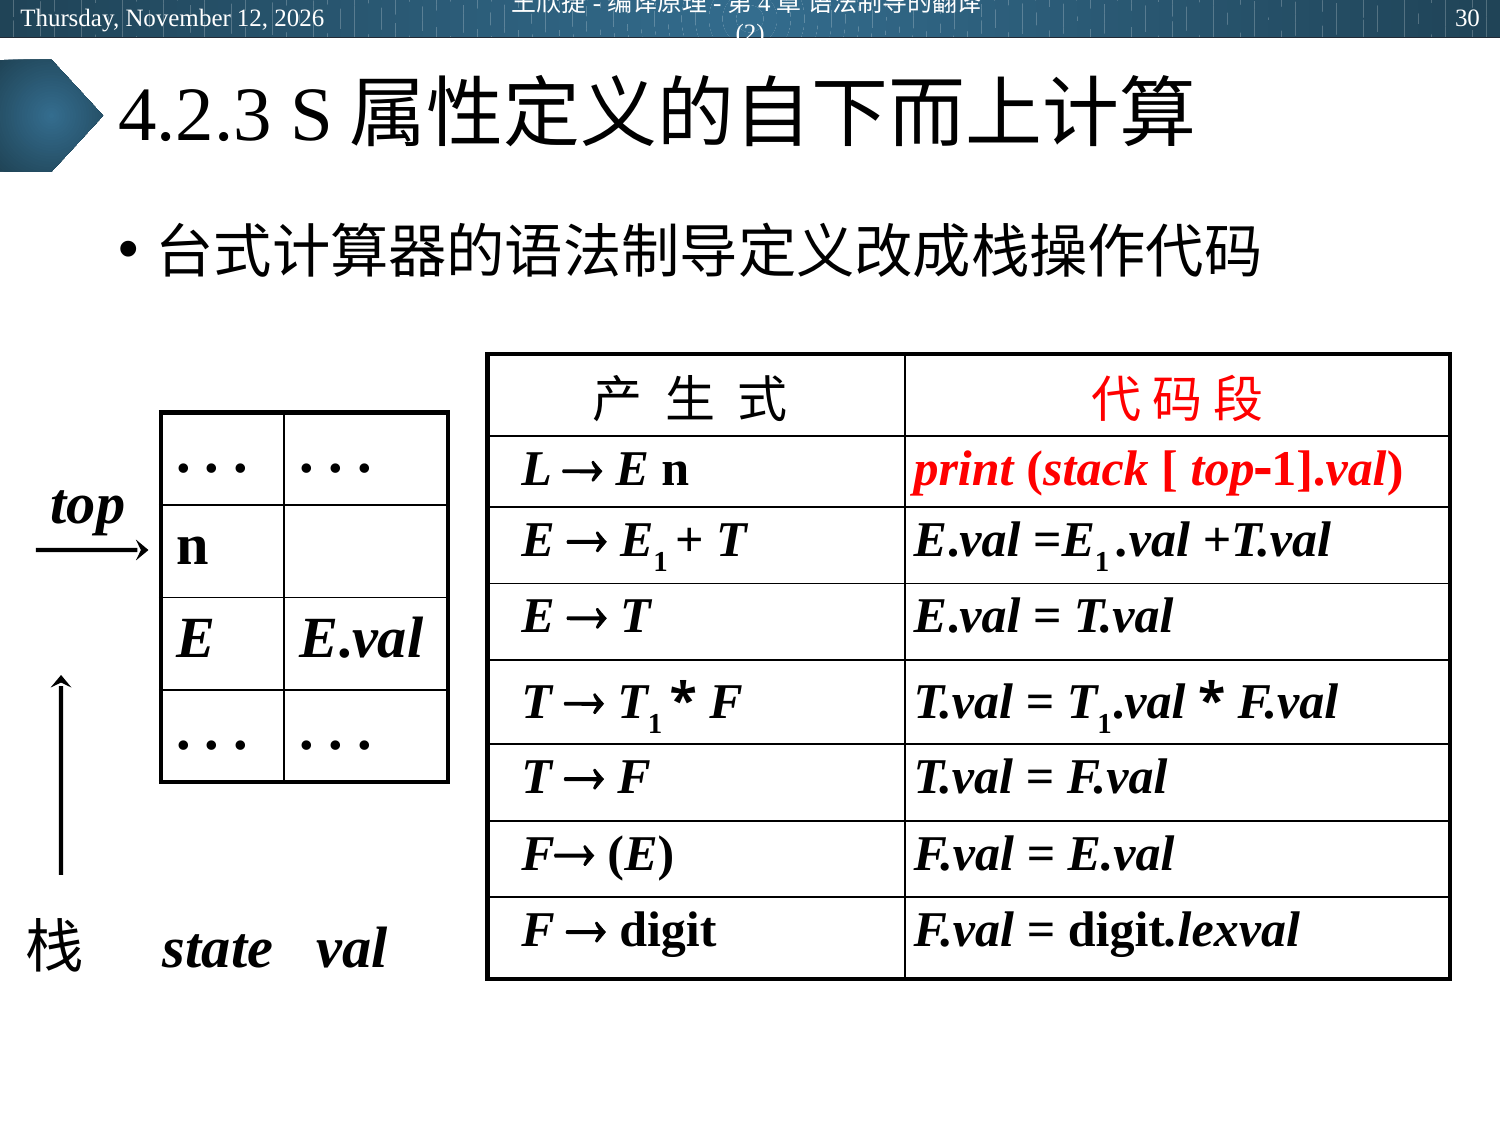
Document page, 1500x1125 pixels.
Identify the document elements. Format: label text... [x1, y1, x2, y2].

table_cell . . . [163, 691, 283, 780]
title 4.2.3 S属性定义的自下而上计算 [103, 37, 1397, 194]
table_cell F.val = digit.lexval [906, 898, 1448, 977]
text_box top [36, 462, 136, 538]
text_box [50, 675, 72, 688]
table_header . . . [163, 415, 283, 504]
table_cell print (stack [ top1].val) [906, 437, 1448, 506]
table_cell n [163, 506, 283, 597]
slide_number 30 [1157, 1, 1495, 32]
table_cell T.val = F.val [906, 745, 1448, 820]
table_cell F (E) [490, 822, 904, 896]
table_header 代 码 段 [906, 356, 1448, 435]
table_cell E [163, 598, 283, 689]
table_cell L  E n [490, 437, 904, 506]
table_cell E  E1 + T [490, 508, 904, 583]
text_box 栈 state val [10, 899, 436, 988]
table_cell T.val = T1.val * F.val [906, 661, 1448, 743]
table_header 产 生 式 [490, 356, 904, 435]
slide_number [5, 1, 344, 32]
table_cell F.val = E.val [906, 822, 1448, 896]
table_cell . . . [285, 691, 446, 780]
table_header . . . [285, 415, 446, 504]
table_cell E  T [490, 584, 904, 659]
table_cell F  digit [490, 898, 904, 977]
table_cell E.val [285, 598, 446, 689]
footer 王欣捷-编译原理-第4章 语法制导的翻译(2) [496, 1, 1004, 32]
table_cell E.val = T.val [906, 584, 1448, 659]
list 台式计算器的语法制导定义改成栈操作代码 [103, 206, 1397, 1014]
text_box [136, 539, 149, 561]
table_cell [285, 506, 446, 597]
table_cell T  F [490, 745, 904, 820]
table_cell T  T1 * F [490, 661, 904, 743]
table_cell E.val =E1 .val +T.val [906, 508, 1448, 583]
